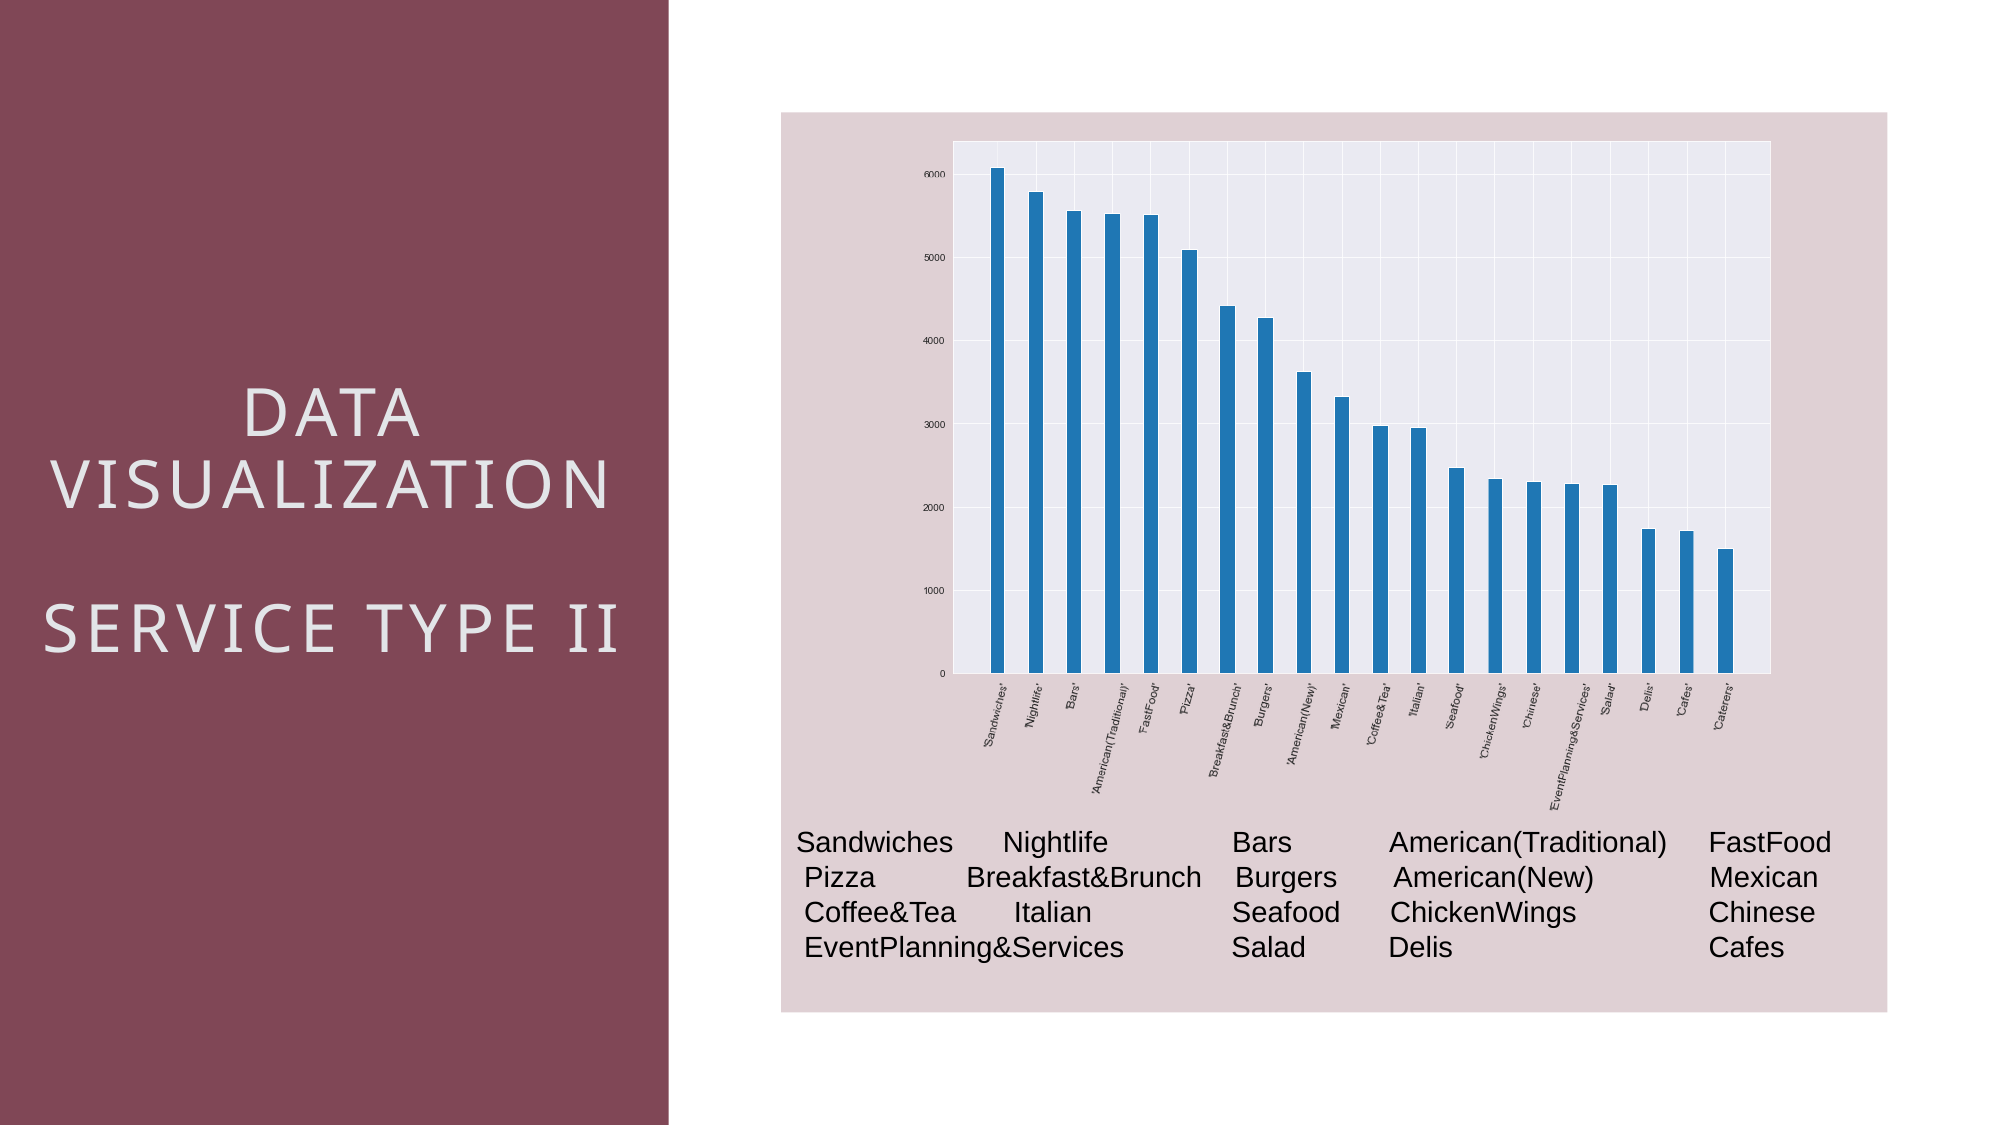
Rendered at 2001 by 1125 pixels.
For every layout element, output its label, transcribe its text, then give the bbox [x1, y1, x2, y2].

text_box [670, 0, 2000, 1125]
text_box [780, 111, 1888, 1013]
text_box [0, 0, 670, 1125]
title DATA VISUALIZATION Service Type II [23, 224, 645, 900]
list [916, 135, 1775, 817]
text_box Sandwiches Nightlife Bars American(Traditional) FastFood Pizza Breakfast&Brunch Burgers American(New) Mexican Coffee&Tea Italian Seafood ChickenWings Chinese EventPlanning&Services Salad Delis Cafes [781, 816, 2000, 971]
